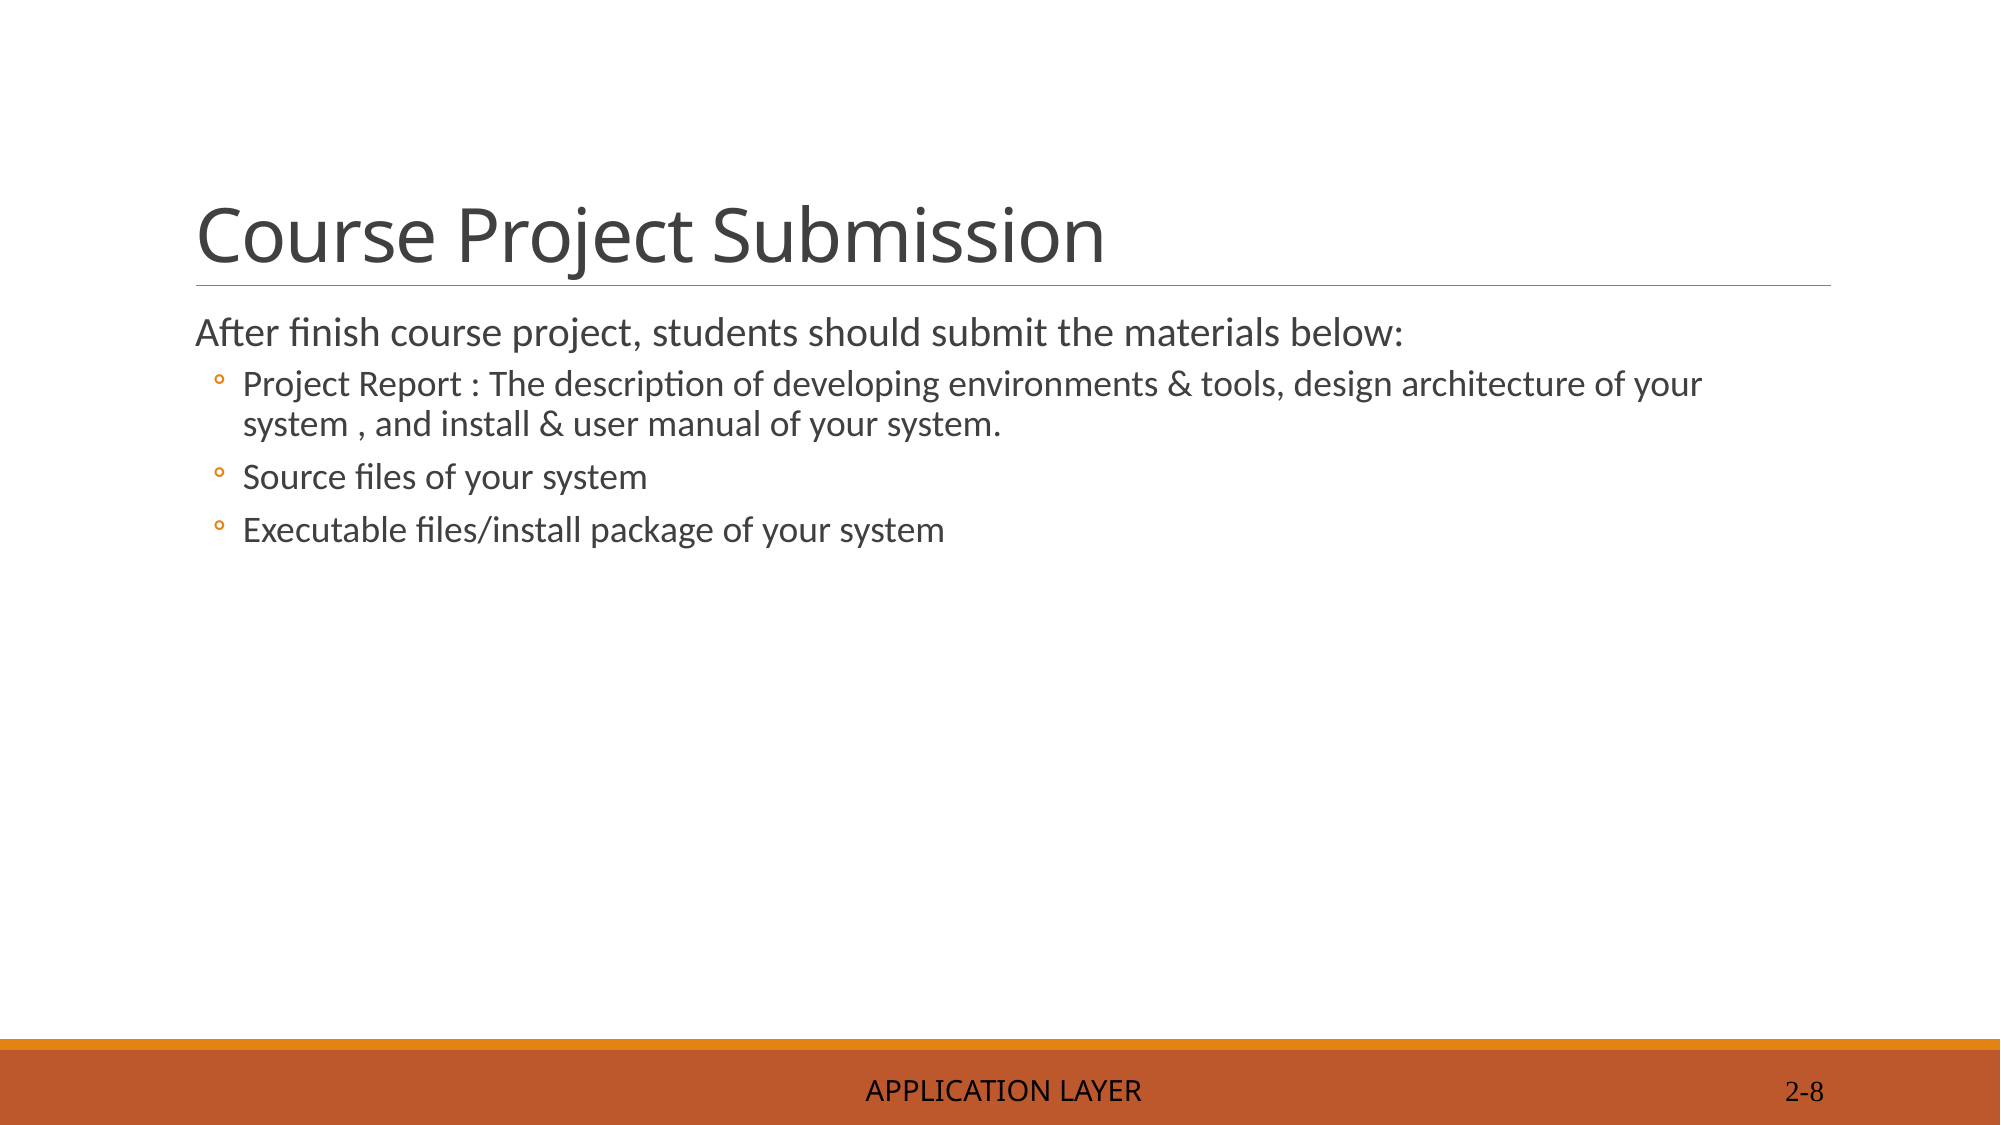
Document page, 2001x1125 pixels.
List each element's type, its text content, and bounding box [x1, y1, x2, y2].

slide_number 2-8 [1624, 1059, 1840, 1120]
title Course Project Submission [180, 47, 1830, 285]
footer Application Layer [604, 1059, 1396, 1120]
list After finish course project, students should submit the materials below: Project Report : The description of developing environments & tools, design architecture of your system , and install & user manual of your system. Source files of your system Executable files/install package of your system [180, 302, 1830, 963]
